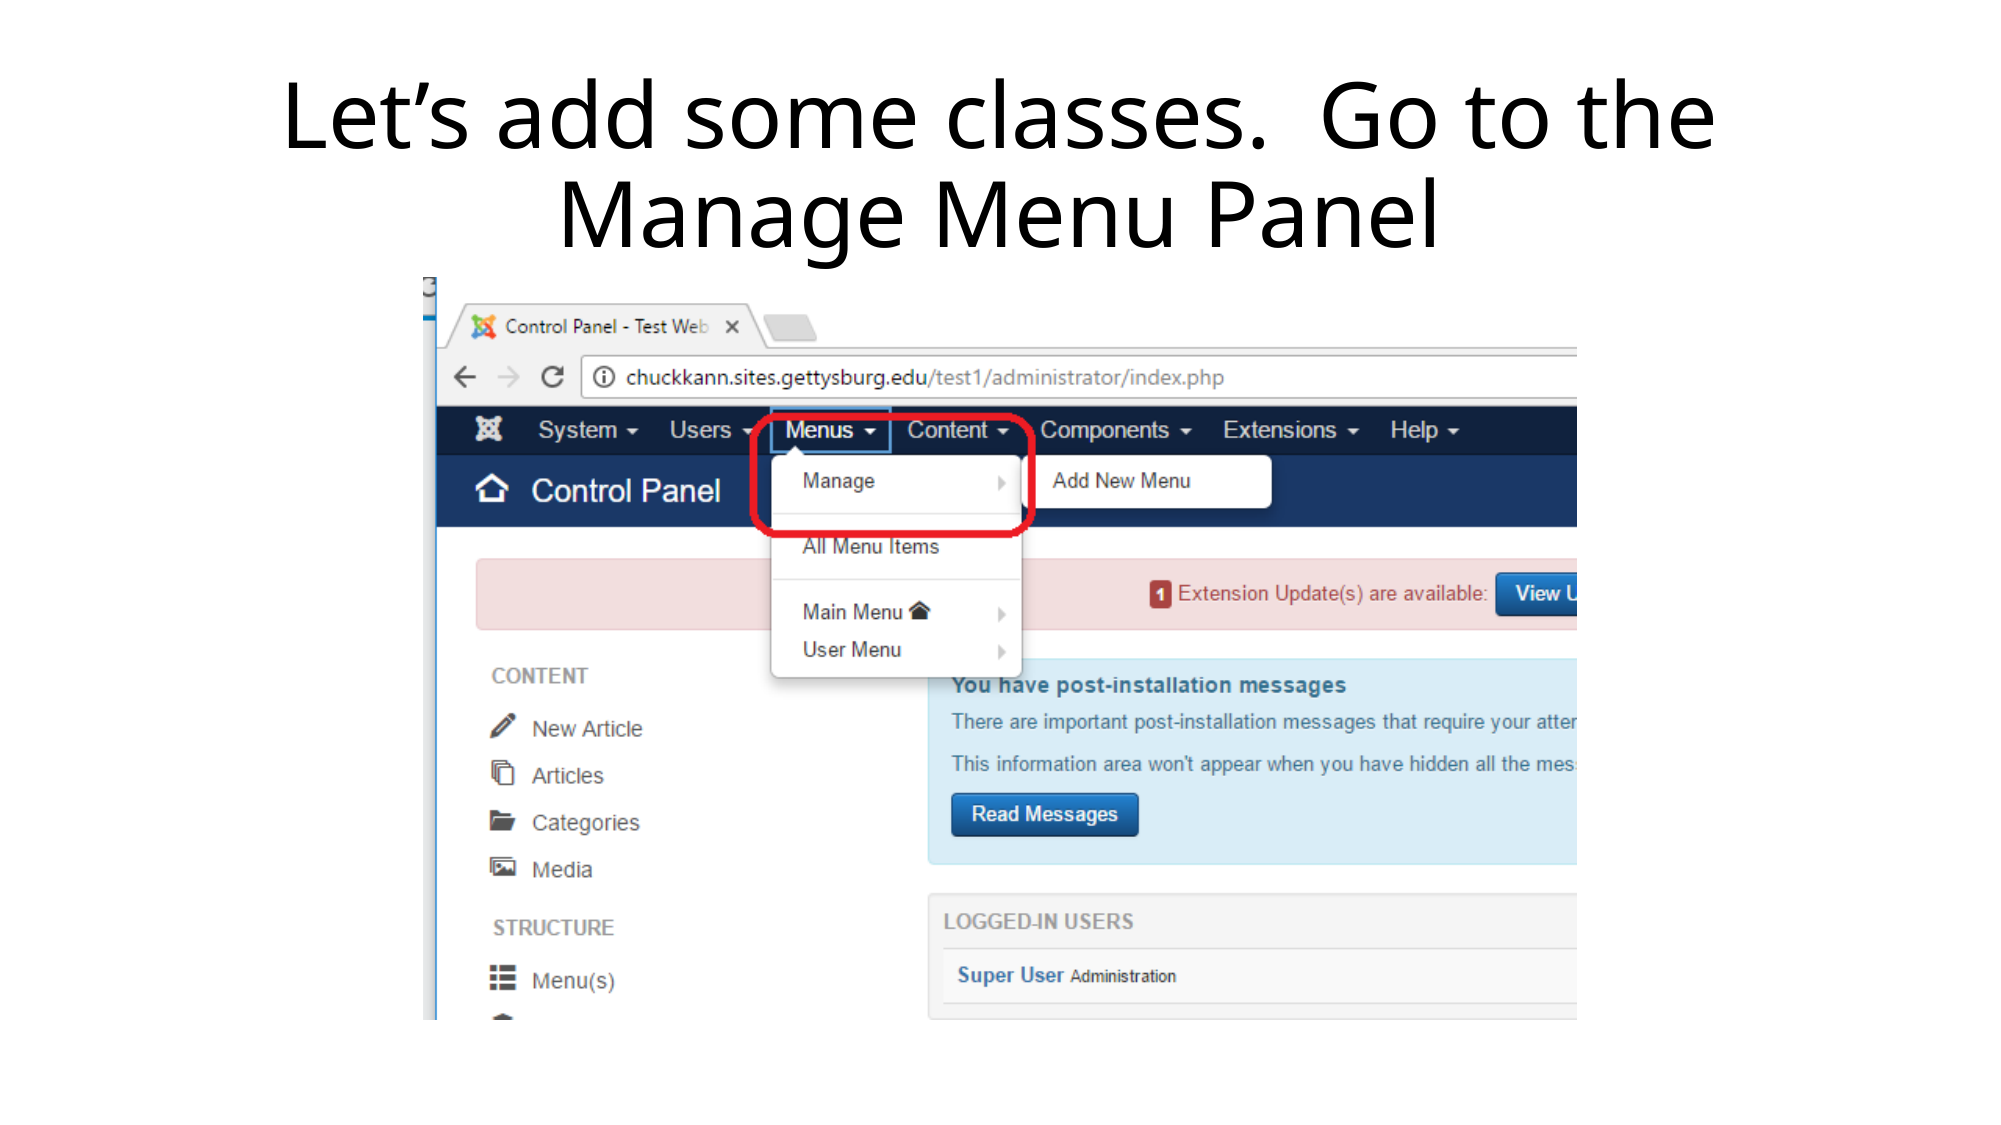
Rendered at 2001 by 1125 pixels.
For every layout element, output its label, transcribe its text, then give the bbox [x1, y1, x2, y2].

picture [423, 277, 1577, 1020]
title Let’s add some classes. Go to the Manage Menu Panel [137, 59, 1863, 278]
